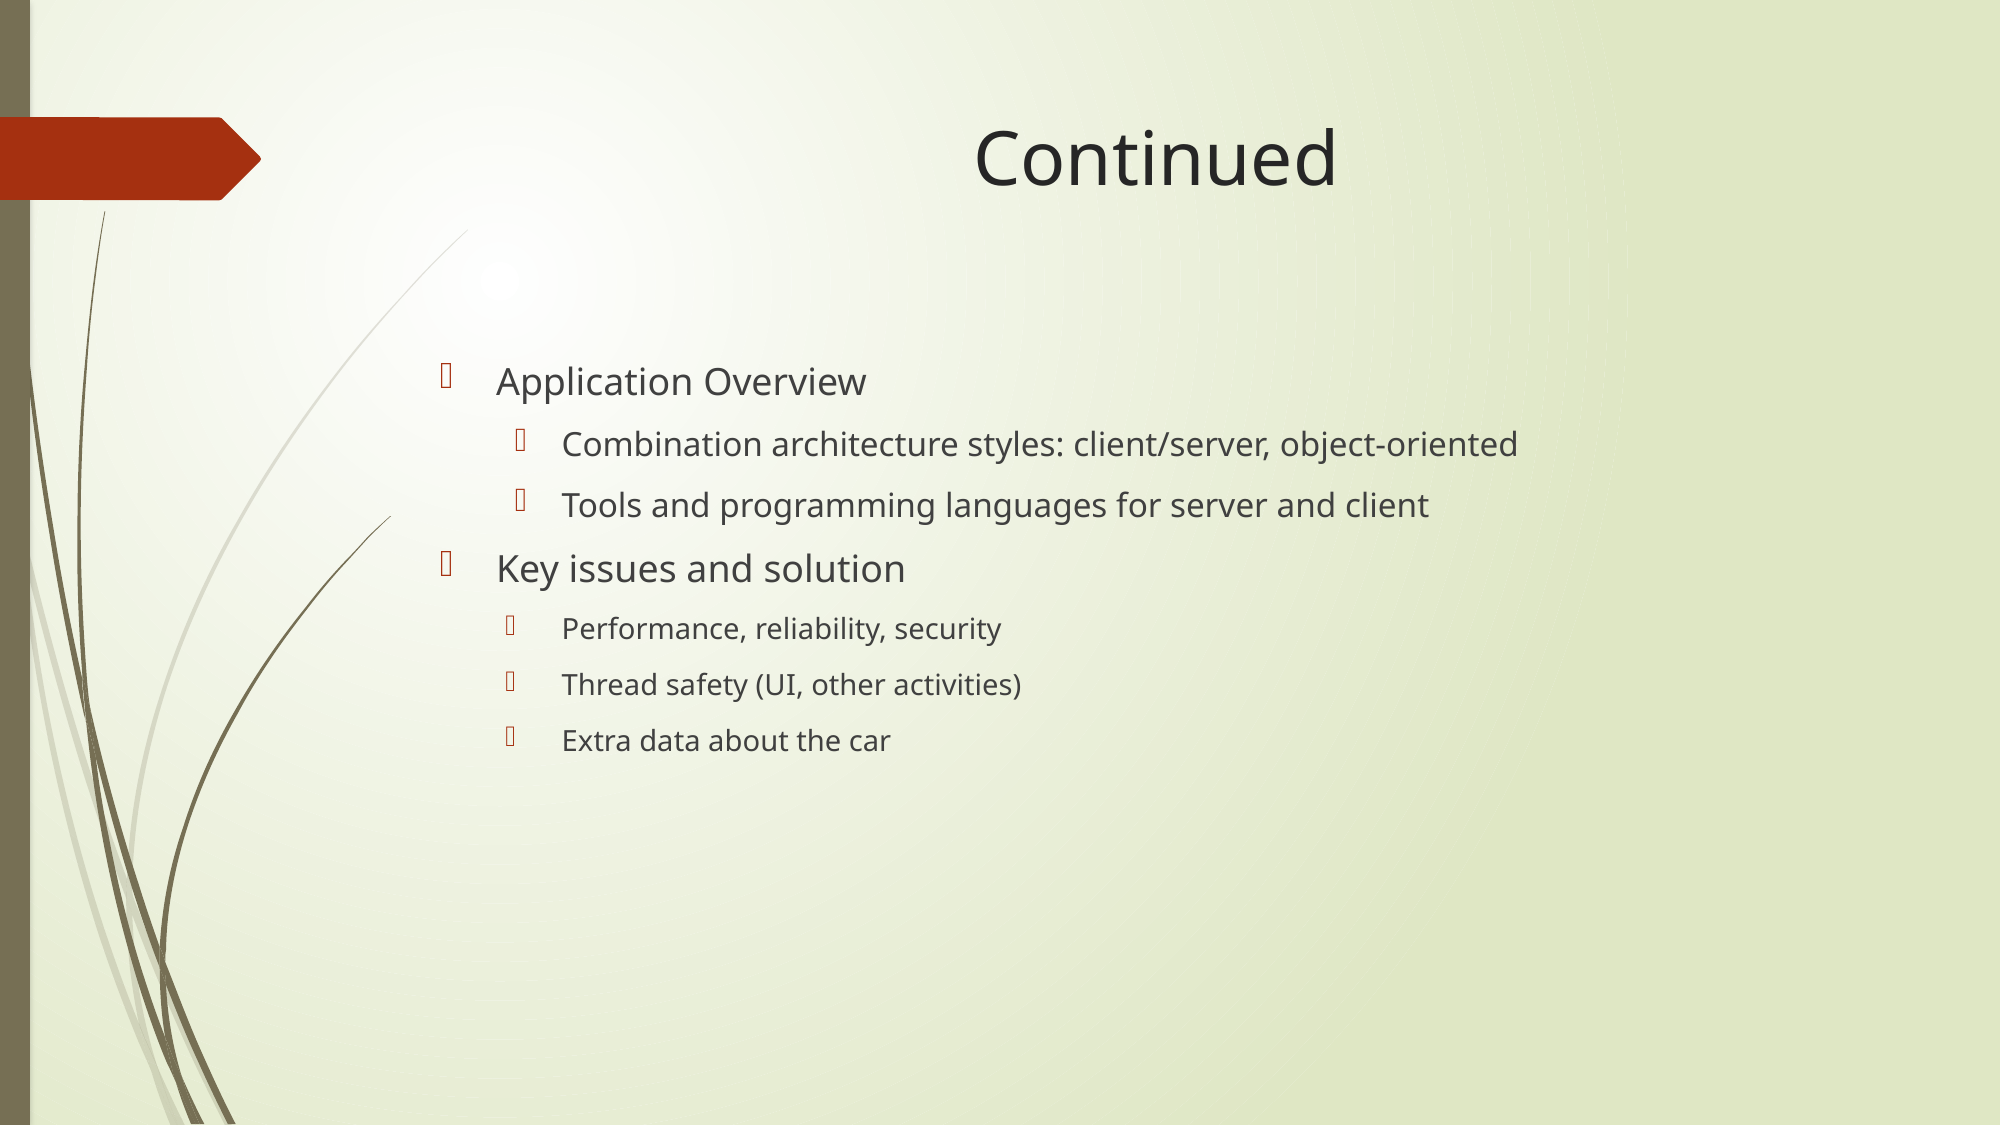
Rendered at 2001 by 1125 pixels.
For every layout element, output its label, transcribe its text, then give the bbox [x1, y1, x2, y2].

title Continued [425, 102, 1888, 313]
list Application Overview Combination architecture styles: client/server, object-oriented Tools and programming languages for server and client Key issues and solution Performance, reliability, security Thread safety (UI, other activities) Extra data about the car [424, 350, 1888, 970]
